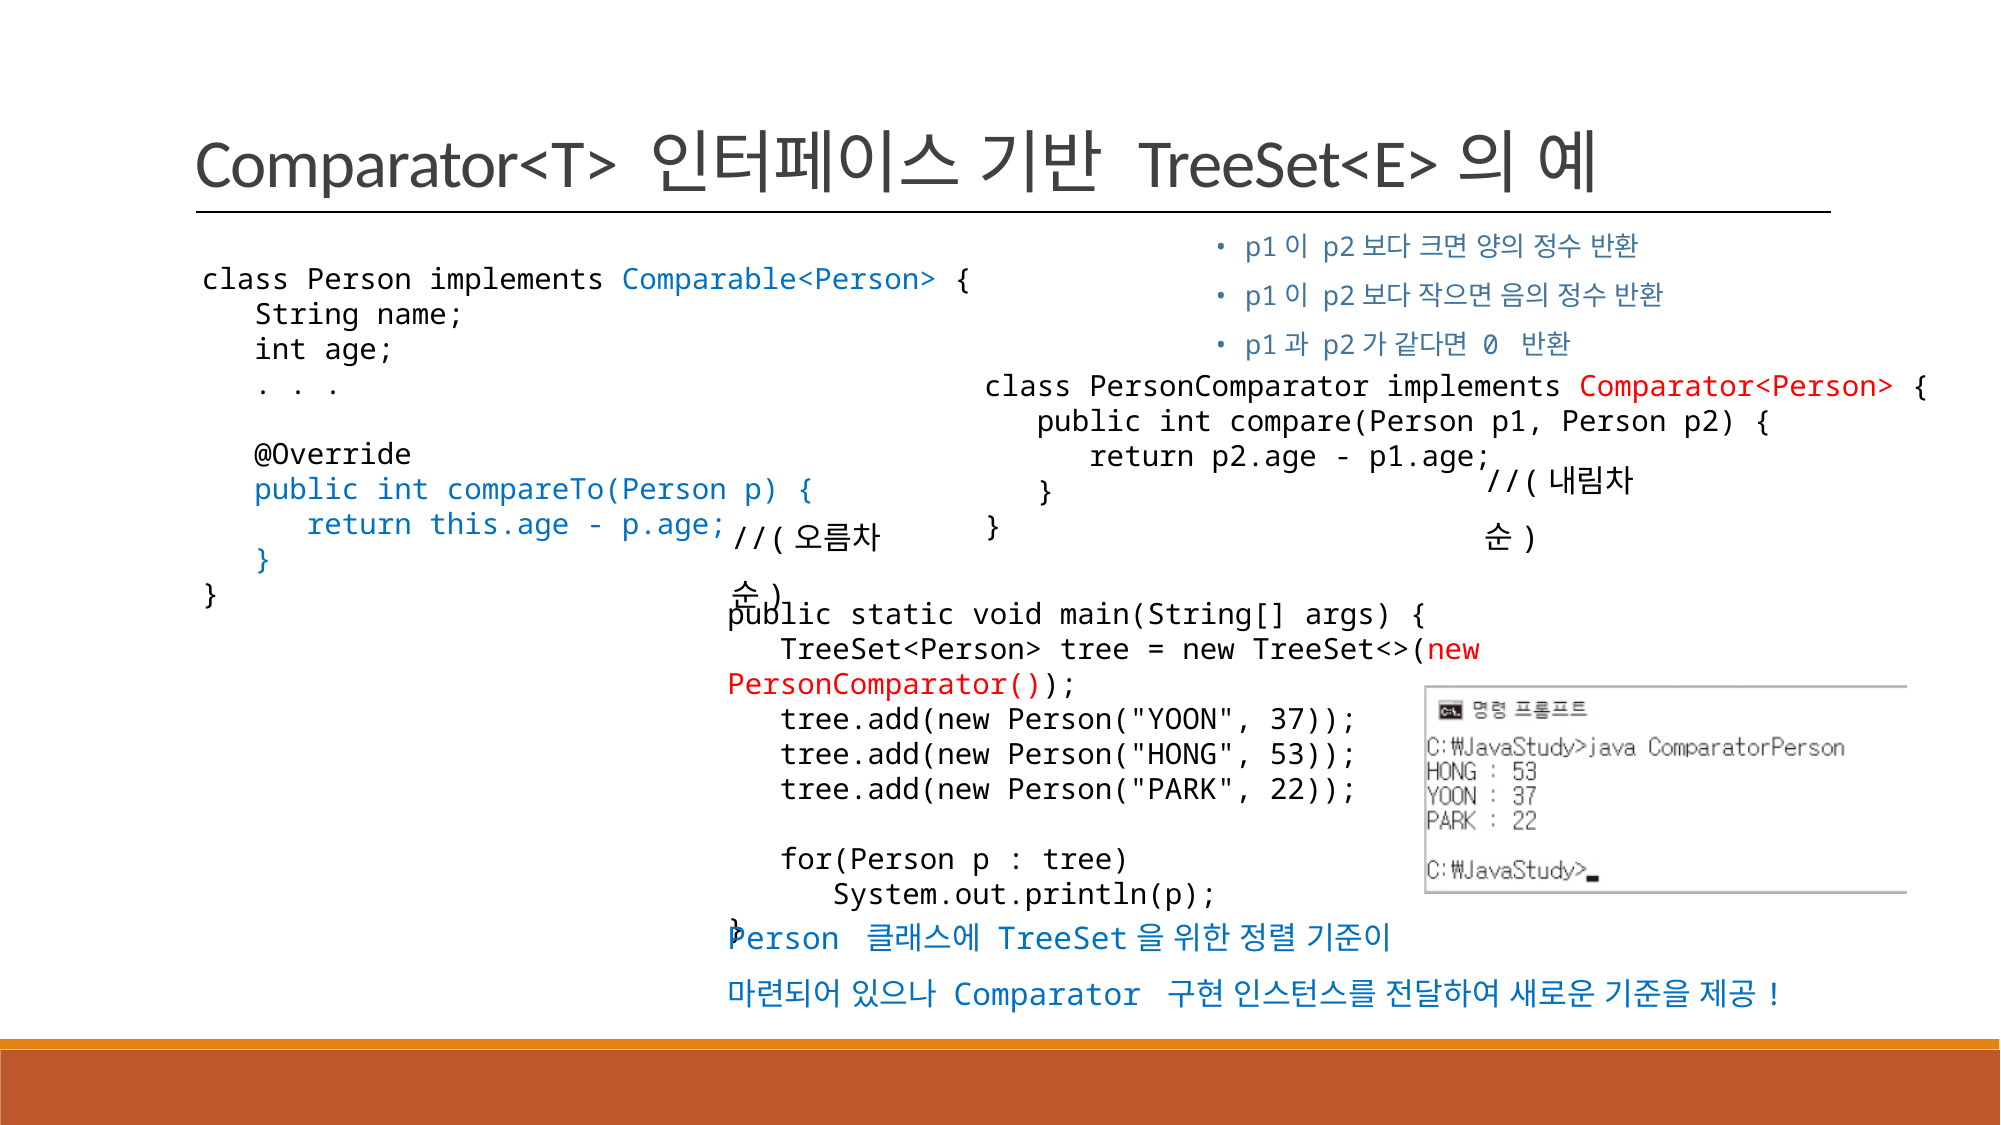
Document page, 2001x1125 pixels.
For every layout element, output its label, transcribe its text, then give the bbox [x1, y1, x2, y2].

text_box Person 클래스에 TreeSet을 위한 정렬 기준이 마련되어 있으나 Comparator 구현 인스턴스를 전달하여 새로운 기준을 제공! [712, 892, 1865, 1020]
text_box class Person implements Comparable<Person> { String name; int age; . . . @Override public int compareTo(Person p) { return this.age - p.age; } } [187, 252, 990, 618]
text_box //(내림차순) [1469, 434, 1689, 562]
text_box Comparator<T> 인터페이스 기반 TreeSet<E>의 예 [179, 20, 1830, 210]
text_box • p1이 p2보다 크면 양의 정수 반환 • p1이 p2보다 작으면 음의 정수 반환 • p1과 p2가 같다면 0 반환 [1198, 222, 1830, 367]
picture [1418, 679, 1907, 895]
text_box class PersonComparator implements Comparator<Person> { public int compare(Person p1, Person p2) { return p2.age - p1.age; } } [969, 360, 1970, 550]
text_box //(오름차순) [716, 492, 935, 620]
text_box public static void main(String[] args) { TreeSet<Person> tree = new TreeSet<>(new PersonComparator()); tree.add(new Person("YOON", 37)); tree.add(new Person("HONG", 53)); tree.add(new Person("PARK", 22)); for(Person p : tree) System.out.println(p); } [712, 588, 1830, 892]
